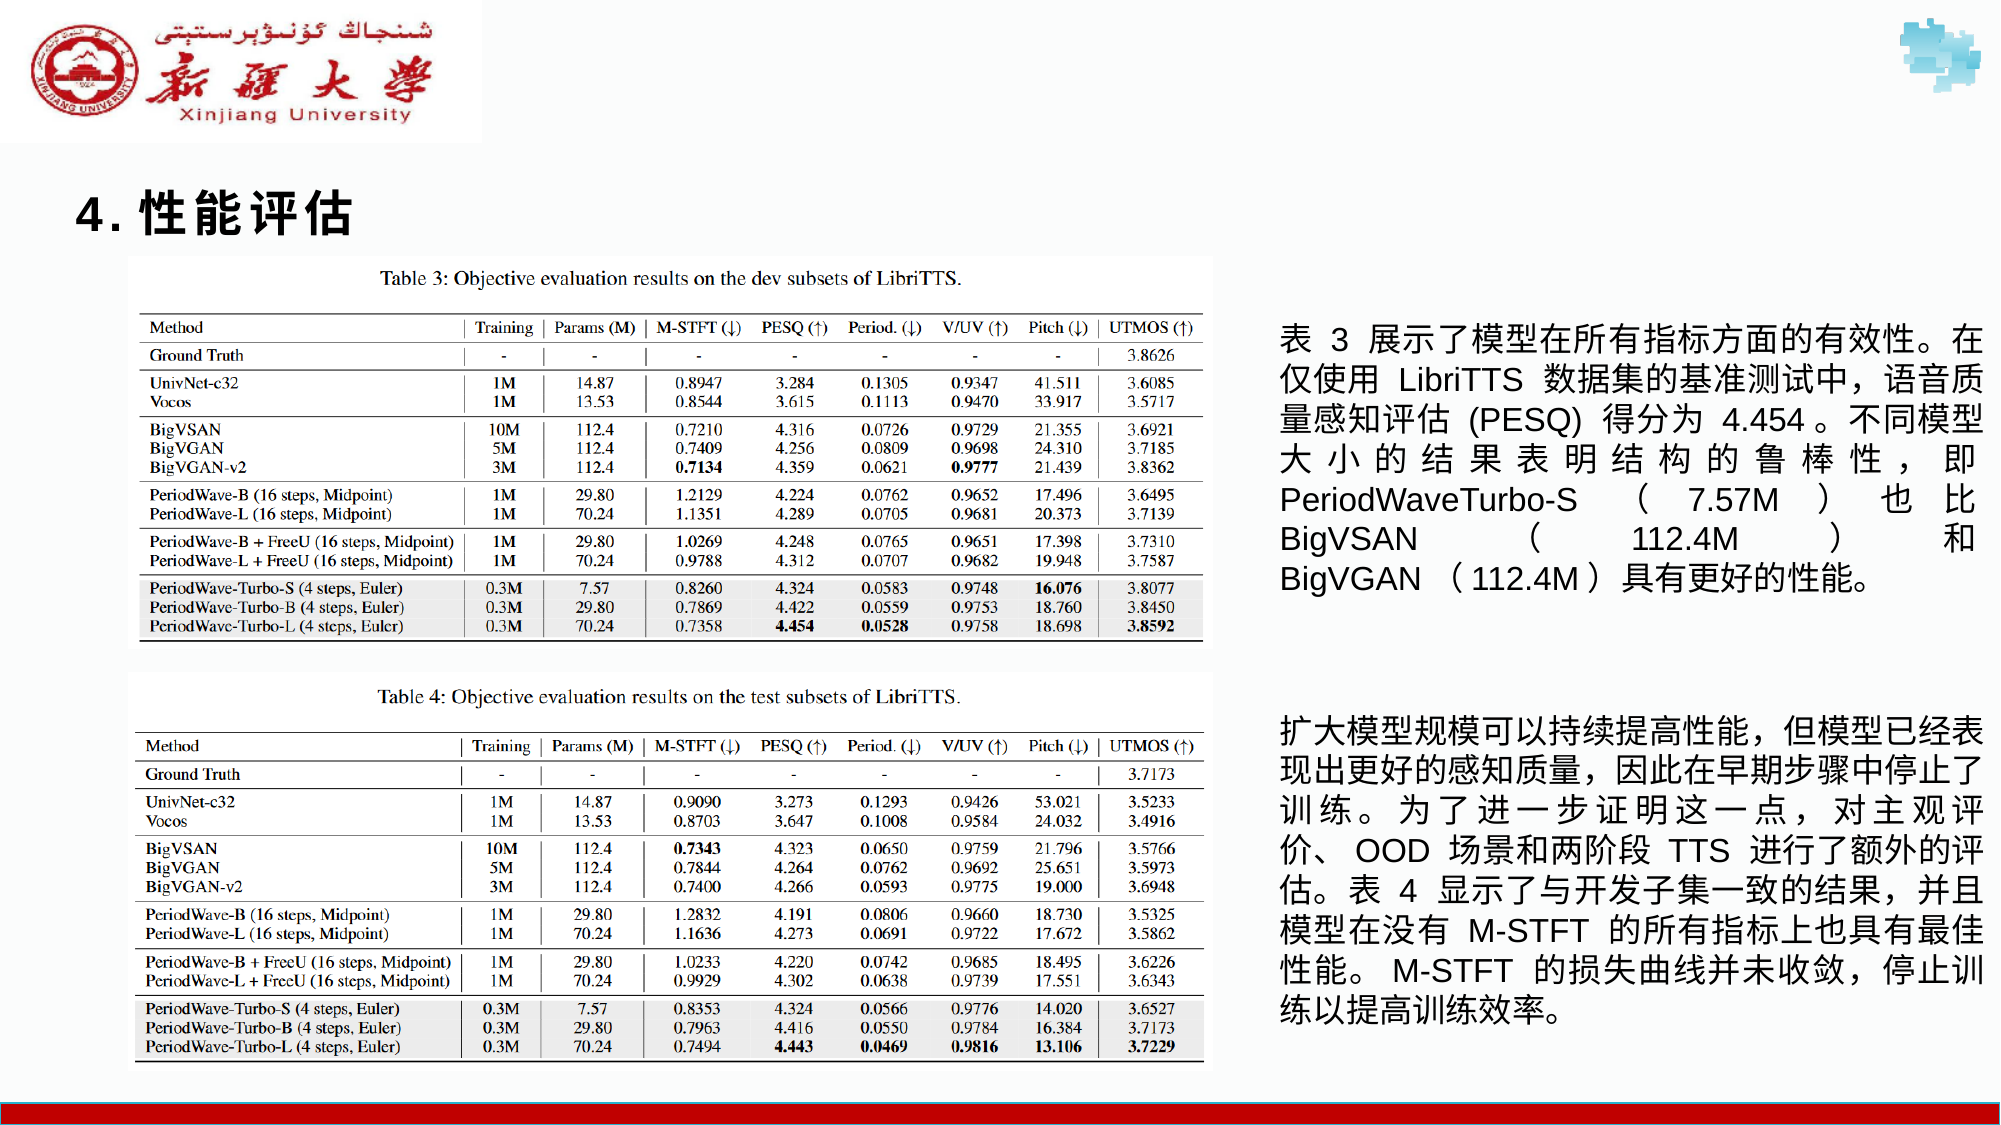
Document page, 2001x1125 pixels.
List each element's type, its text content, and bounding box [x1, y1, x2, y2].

text_box [0, 1102, 2000, 1125]
picture [0, 0, 482, 143]
picture [1881, 0, 2000, 112]
text_box 4.性能评估 [60, 153, 395, 270]
picture [128, 256, 1213, 649]
text_box 表 3 展示了模型在所有指标方面的有效性。在仅使用 LibriTTS 数据集的基准测试中，语音质量感知评估 (PESQ) 得分为 4.454。不同模型大小的结果表明结构的鲁棒性，即PeriodWaveTurbo-S（7.57M）也比BigVSAN（112.4M）和BigVGAN（112.4M）具有更好的性能。 [1264, 310, 2000, 605]
picture [128, 672, 1213, 1071]
text_box 扩大模型规模可以持续提高性能，但模型已经表现出更好的感知质量，因此在早期步骤中停止了训练。为了进一步证明这一点，对主观评价、OOD 场景和两阶段 TTS 进行了额外的评估。表 4 显示了与开发子集一致的结果，并且模型在没有 M-STFT 的所有指标上也具有最佳性能。M-STFT 的损失曲线并未收敛，停止训练以提高训练效率。 [1264, 702, 2000, 1037]
